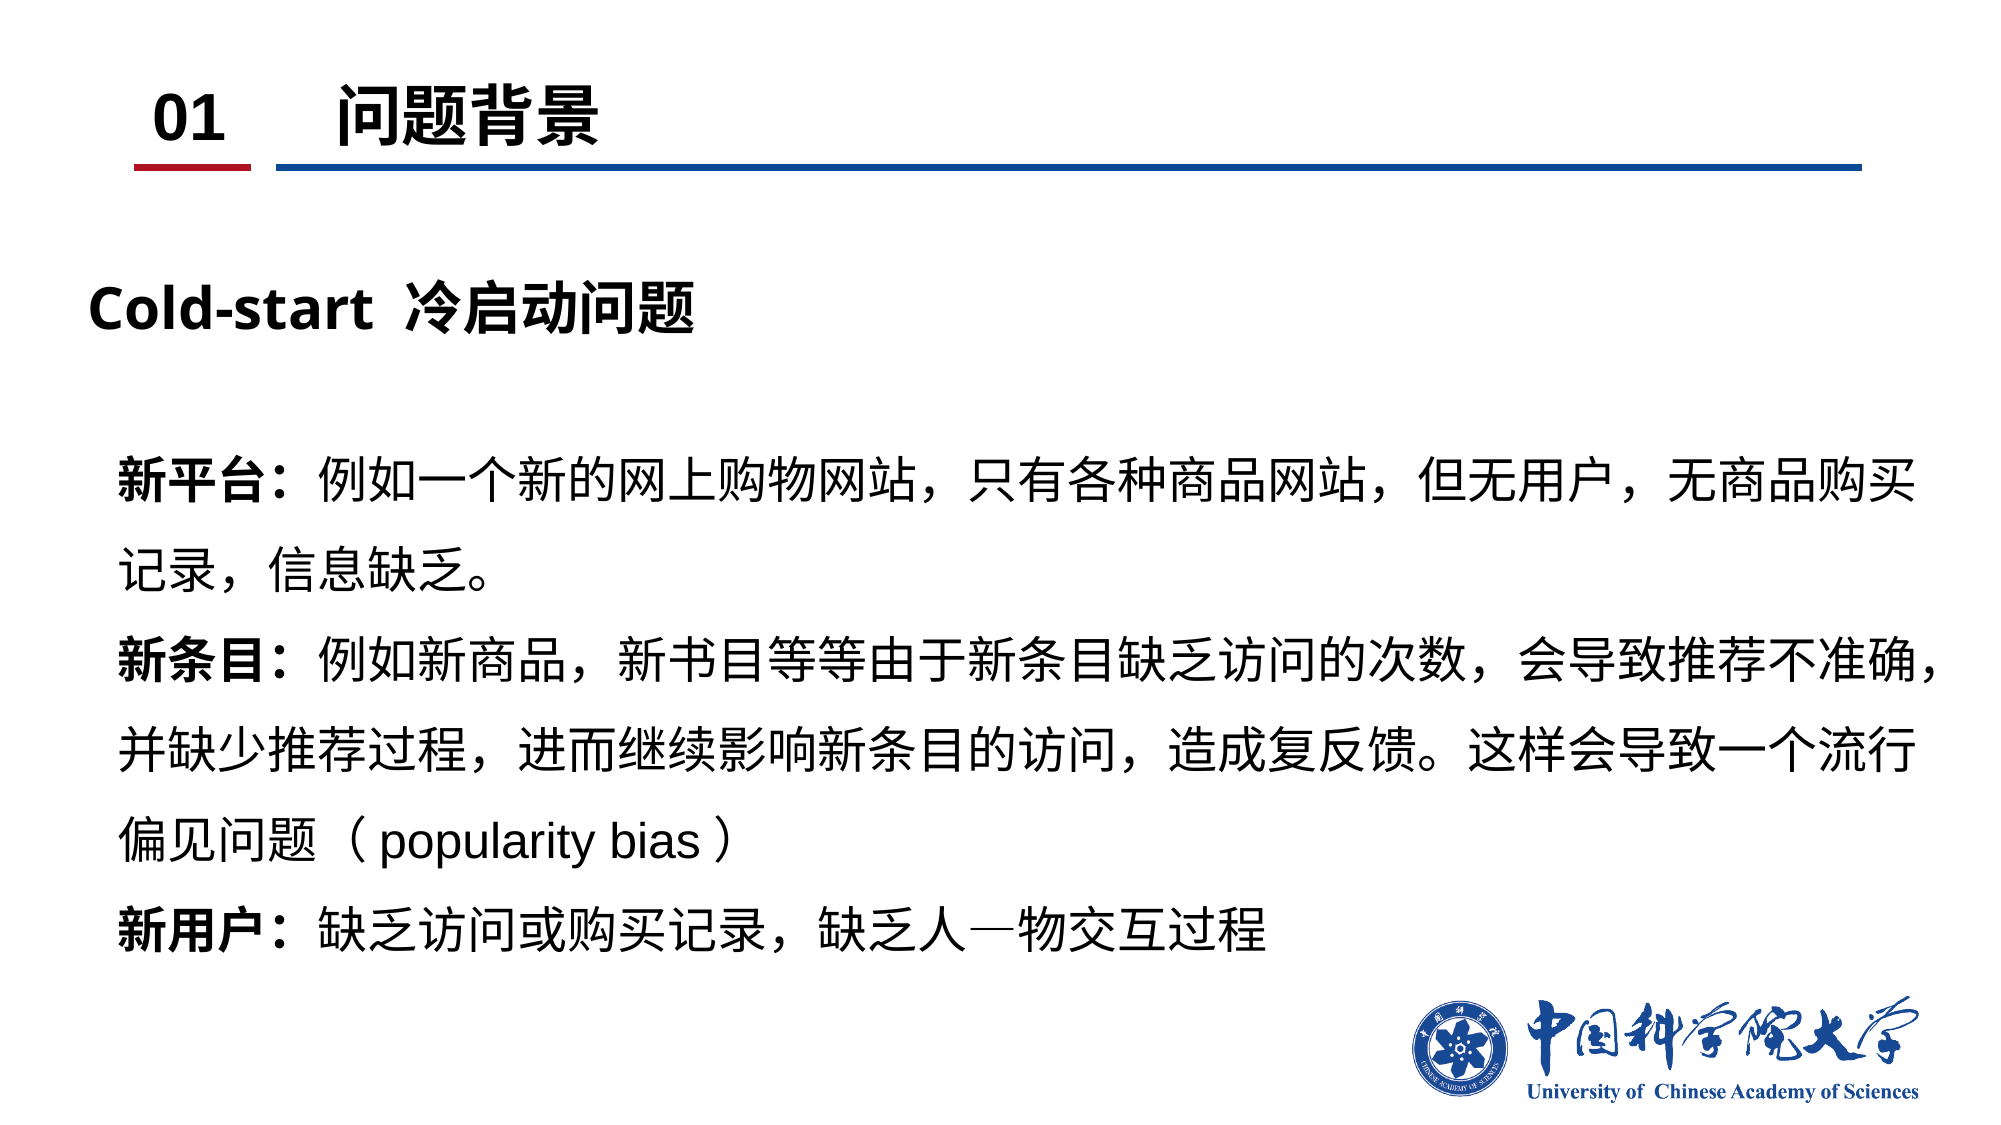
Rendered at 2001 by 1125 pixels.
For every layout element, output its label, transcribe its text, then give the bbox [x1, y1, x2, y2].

text_box 新平台：例如一个新的网上购物网站，只有各种商品网站，但无用户，无商品购买记录，信息缺乏。 新条目：例如新商品，新书目等等由于新条目缺乏访问的次数，会导致推荐不准确，并缺少推荐过程，进而继续影响新条目的访问，造成复反馈。这样会导致一个流行偏见问题（popularity bias） 新用户：缺乏访问或购买记录，缺乏人—物交互过程 [102, 410, 1947, 1011]
picture [1412, 1011, 1919, 1103]
list 01 问题背景 [119, 74, 1844, 221]
text_box Cold-start 冷启动问题 [72, 263, 711, 349]
